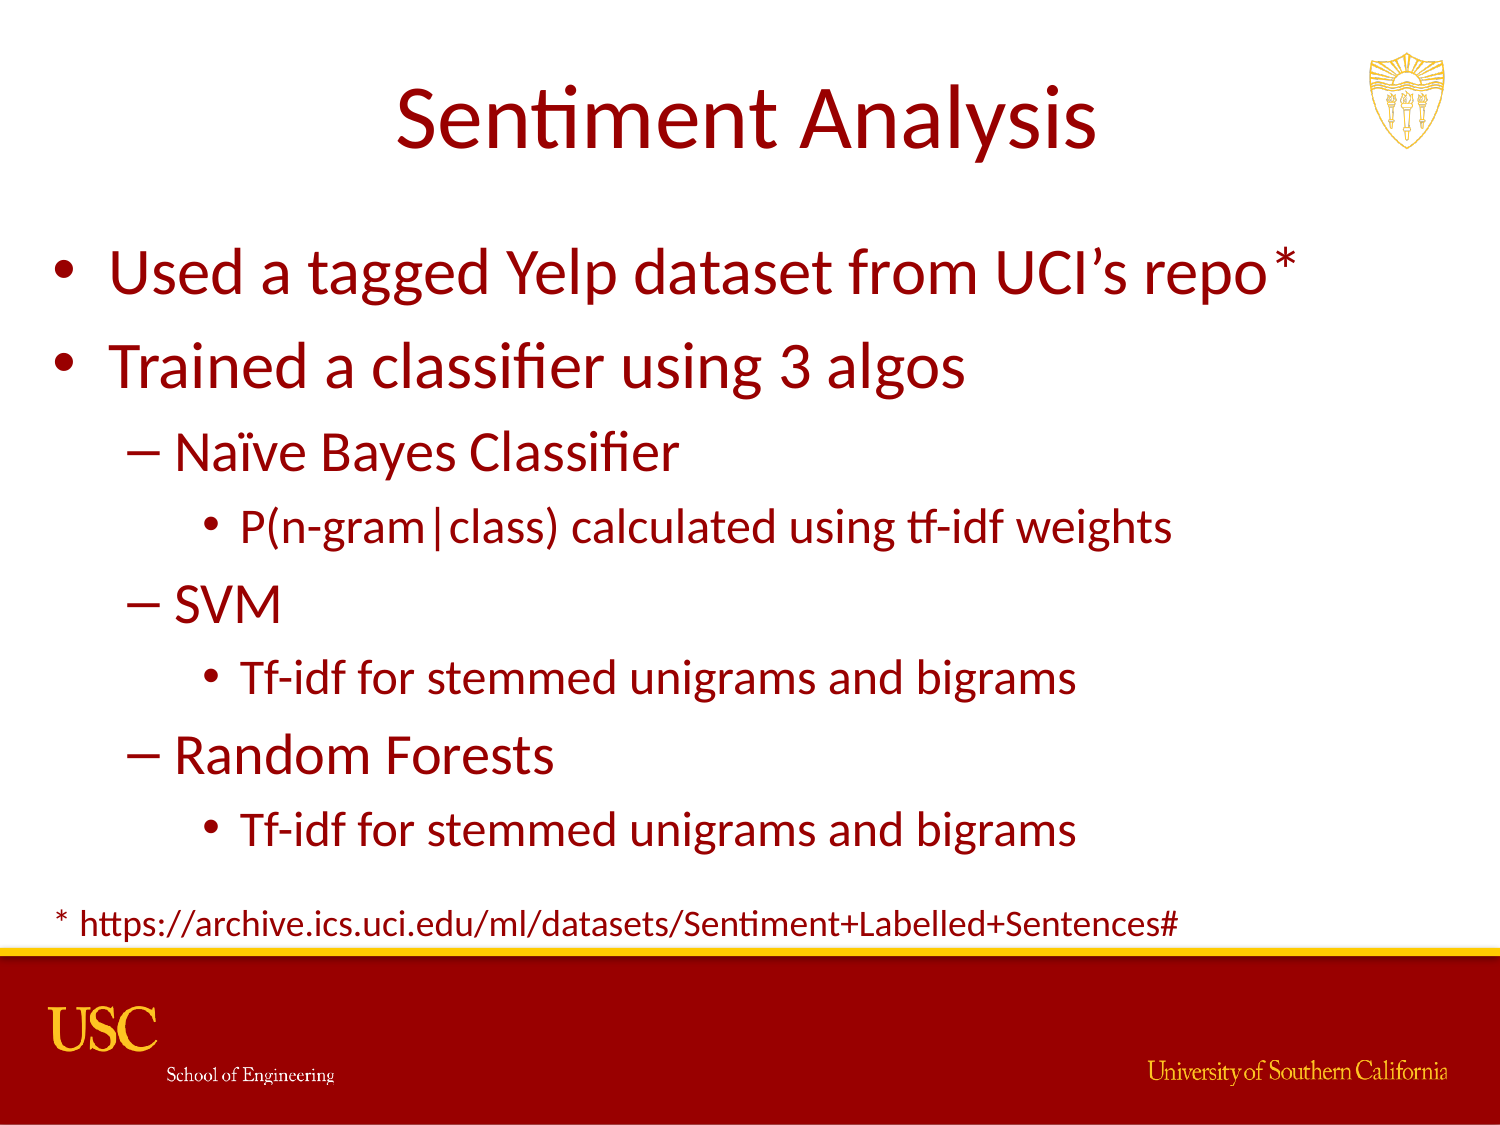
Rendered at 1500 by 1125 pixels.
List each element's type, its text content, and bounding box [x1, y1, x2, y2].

list Used a tagged Yelp dataset from UCI’s repo* Trained a classifier using 3 algos Naïve Bayes Classifier P(n-gram|class) calculated using tf-idf weights SVM Tf-idf for stemmed unigrams and bigrams Random Forests Tf-idf for stemmed unigrams and bigrams [37, 220, 1459, 891]
title Sentiment Analysis [37, 49, 1459, 196]
text_box * https://archive.ics.uci.edu/ml/datasets/Sentiment+Labelled+Sentences# [37, 891, 1459, 952]
